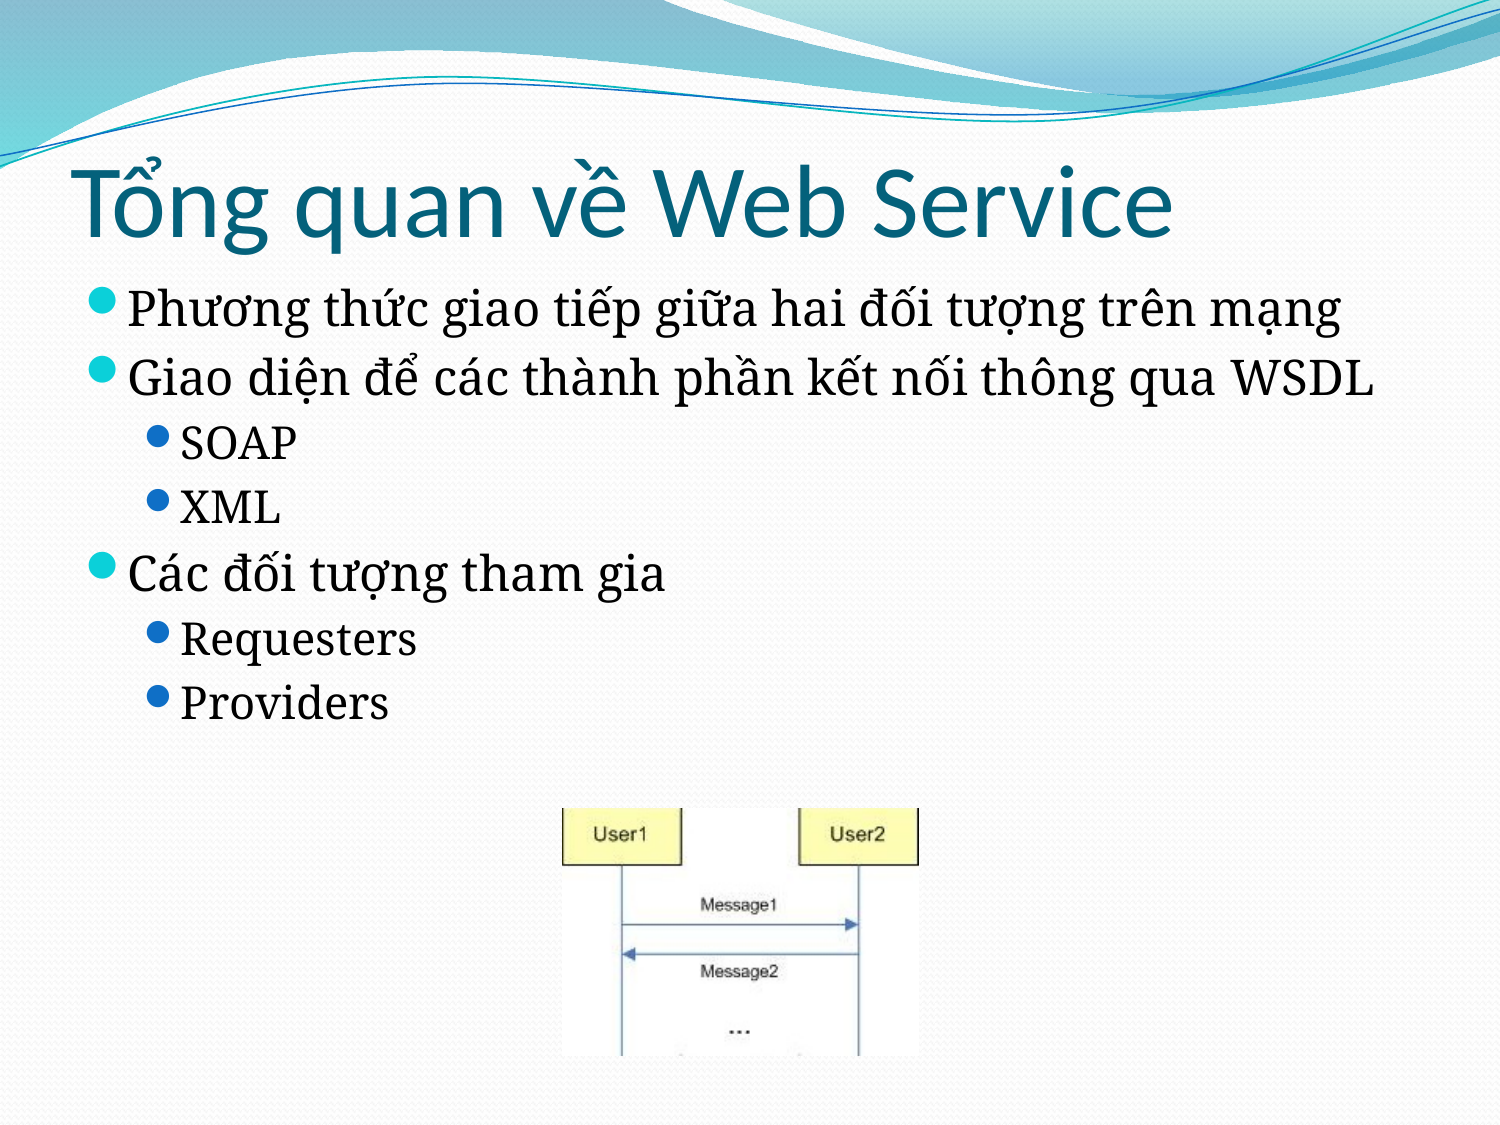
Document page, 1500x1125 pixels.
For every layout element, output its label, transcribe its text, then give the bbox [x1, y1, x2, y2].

picture [562, 808, 919, 1056]
title Tổng quan về Web Service [70, 70, 1421, 258]
list Phương thức giao tiếp giữa hai đối tượng trên mạng Giao diện để các thành phần kết nối thông qua WSDL SOAP XML Các đối tượng tham gia Requesters Providers [70, 269, 1421, 762]
